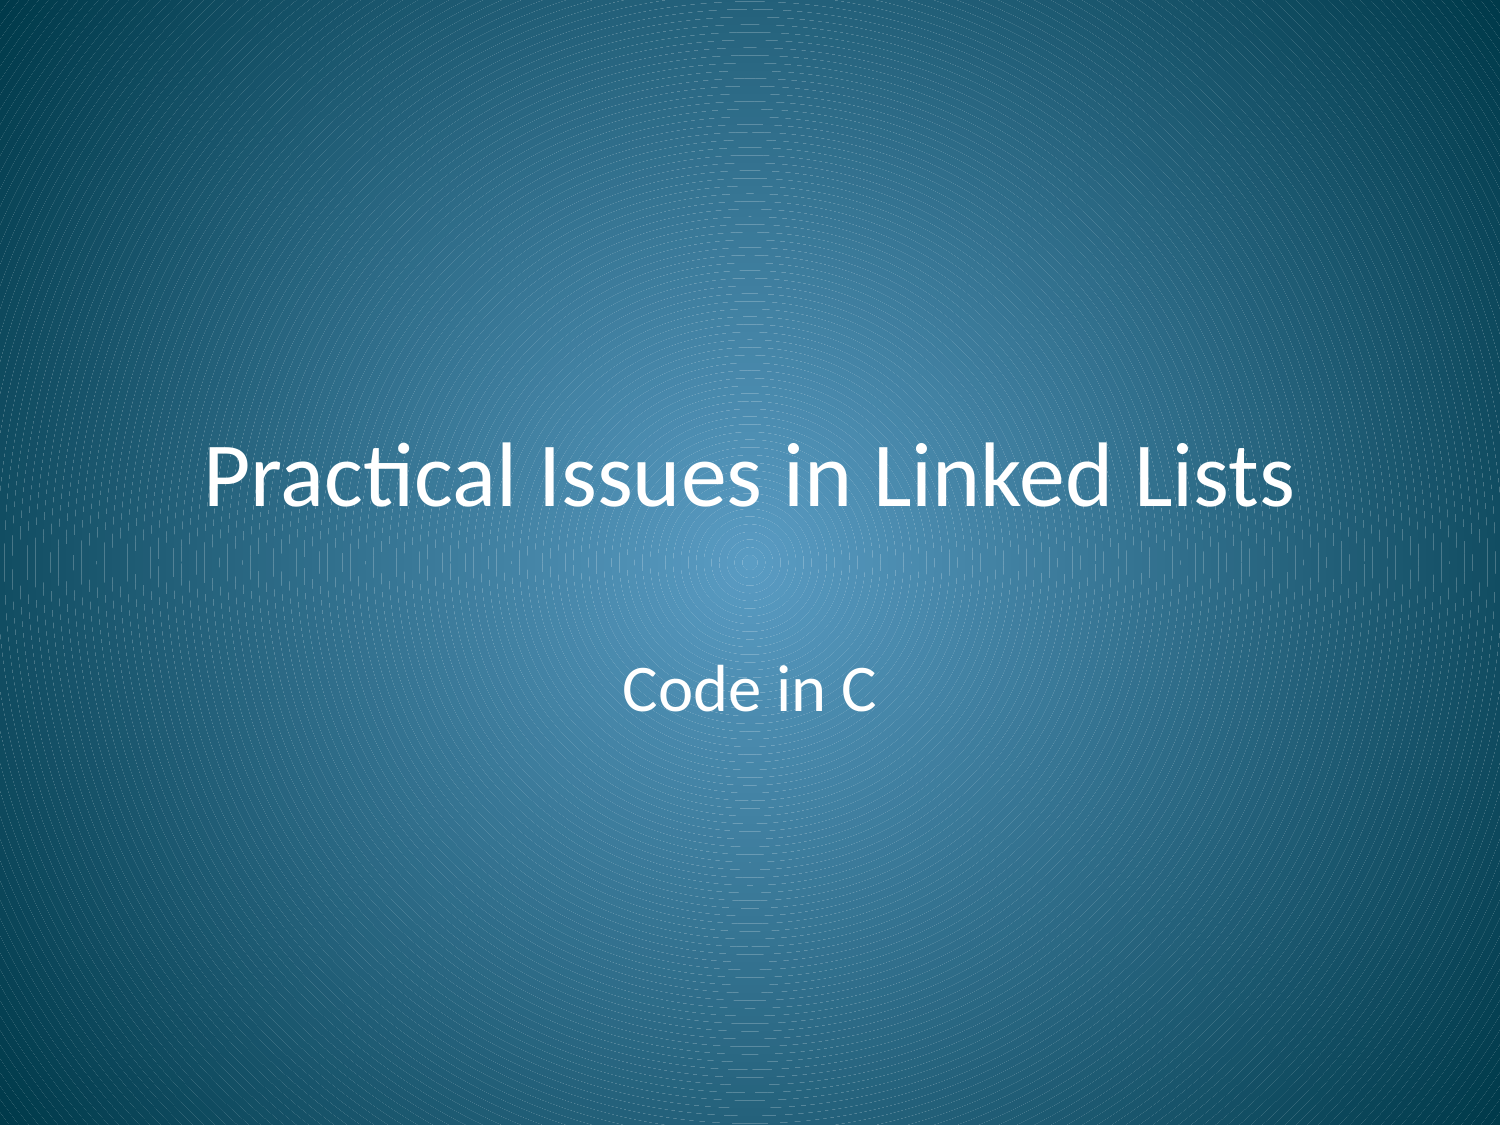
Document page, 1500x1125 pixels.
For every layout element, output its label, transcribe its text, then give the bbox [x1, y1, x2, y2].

subtitle Code in C [225, 637, 1275, 925]
title Practical Issues in Linked Lists [112, 349, 1388, 591]
